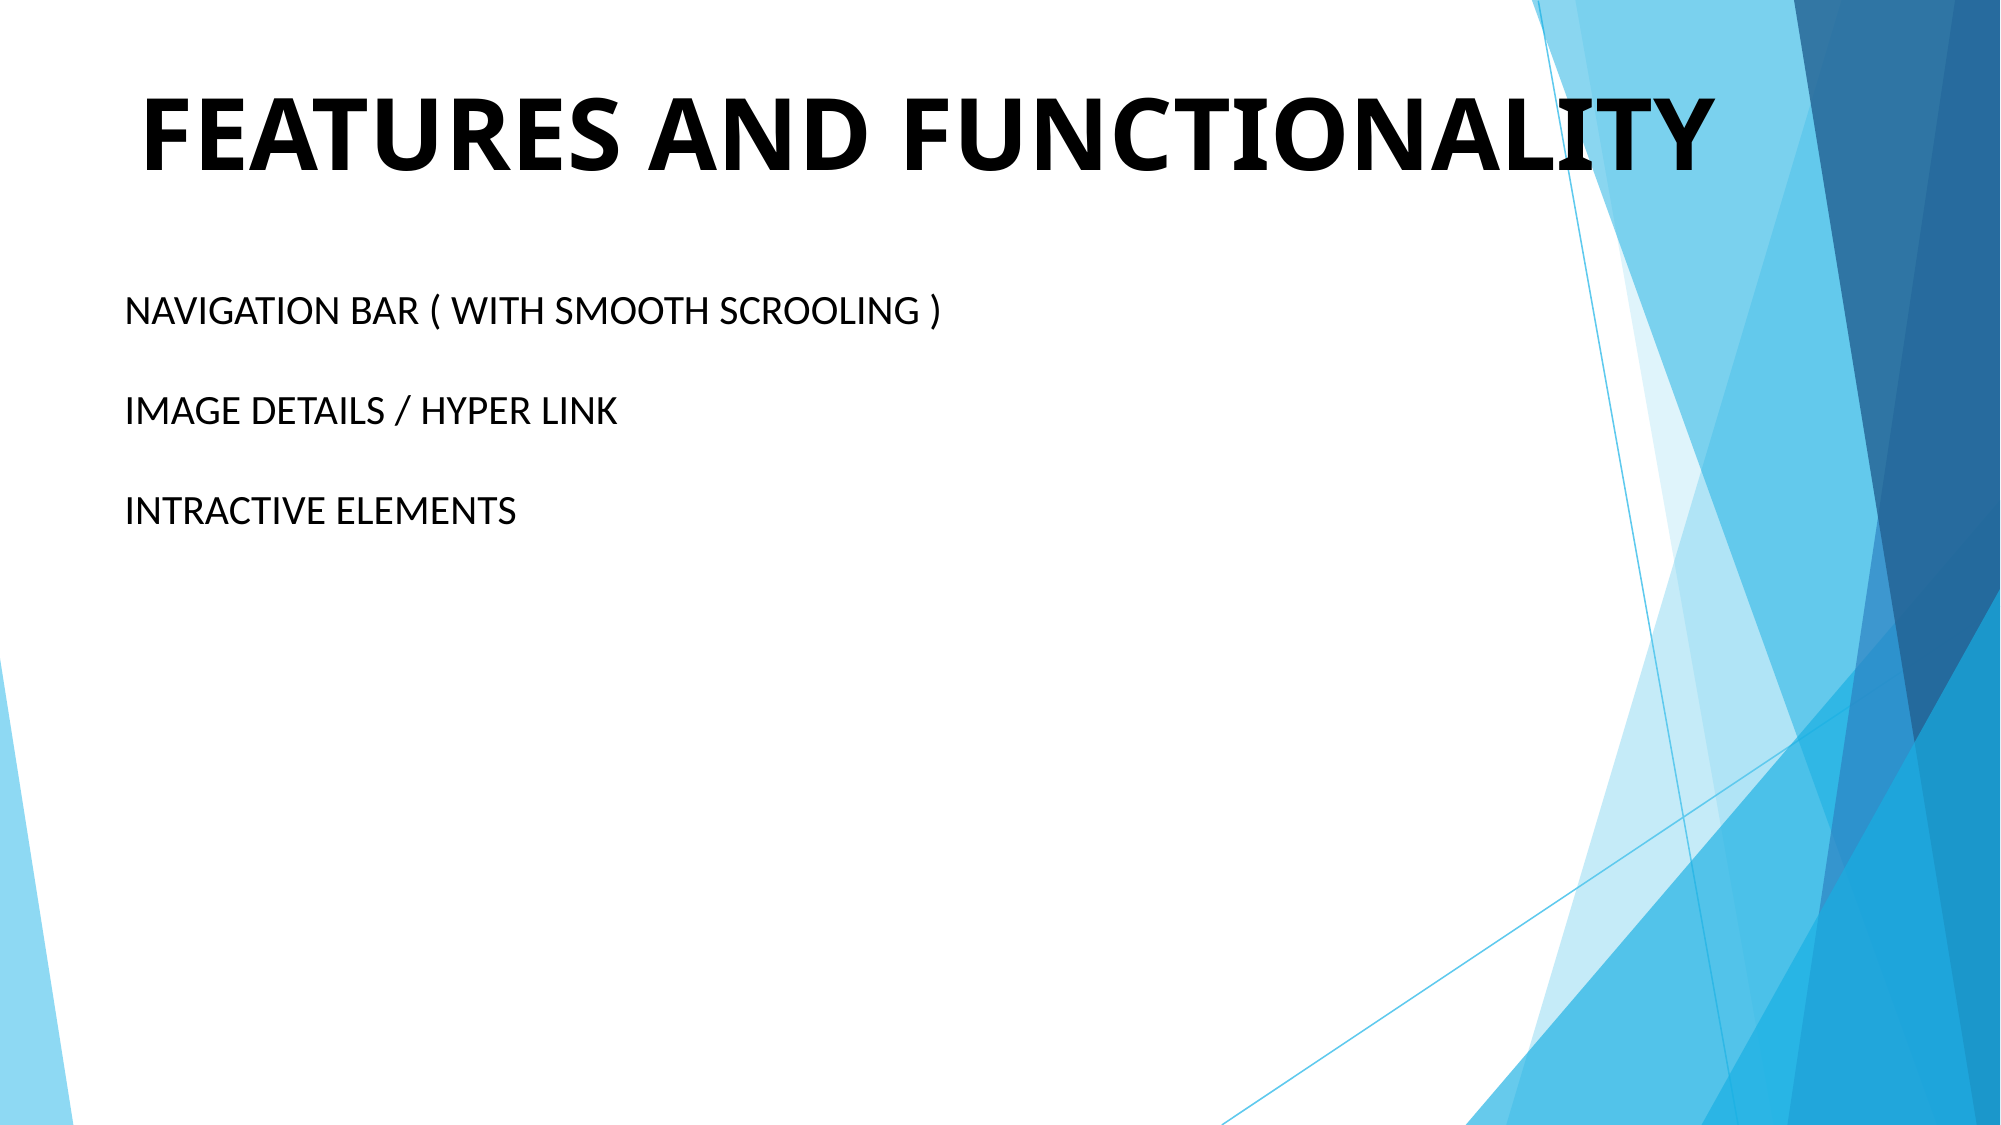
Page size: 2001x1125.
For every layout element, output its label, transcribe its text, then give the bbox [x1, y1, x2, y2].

title FEATURES AND FUNCTIONALITY [123, 62, 1877, 189]
list NAVIGATION BAR ( WITH SMOOTH SCROOLING ) IMAGE DETAILS / HYPER LINK INTRACTIVE ELEMENTS [99, 274, 1388, 528]
